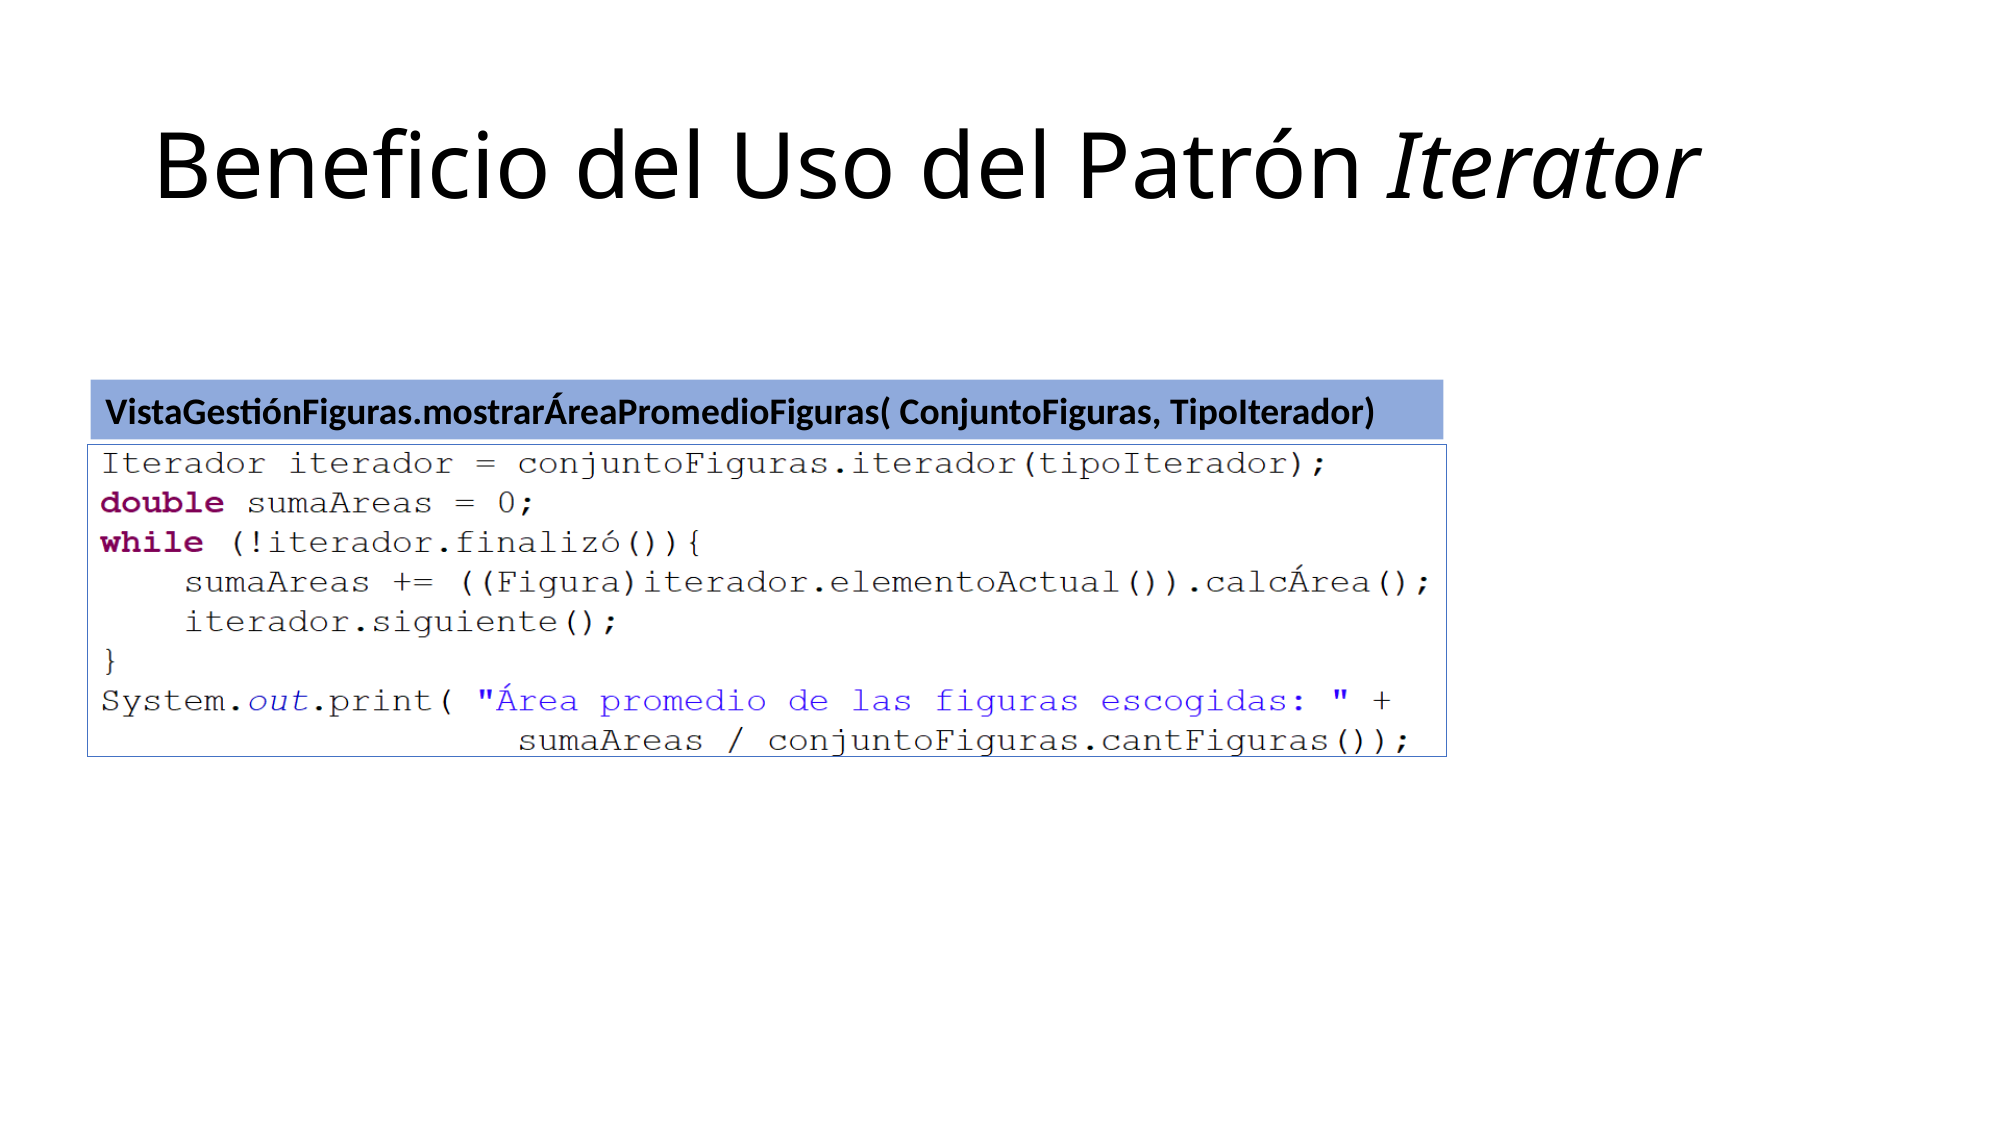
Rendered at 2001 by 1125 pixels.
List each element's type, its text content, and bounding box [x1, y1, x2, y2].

text_box VistaGestiónFiguras.mostrarÁreaPromedioFiguras( ConjuntoFiguras, TipoIterador) [90, 379, 1444, 440]
picture [87, 444, 1447, 757]
title Beneficio del Uso del Patrón Iterator [137, 59, 1863, 278]
